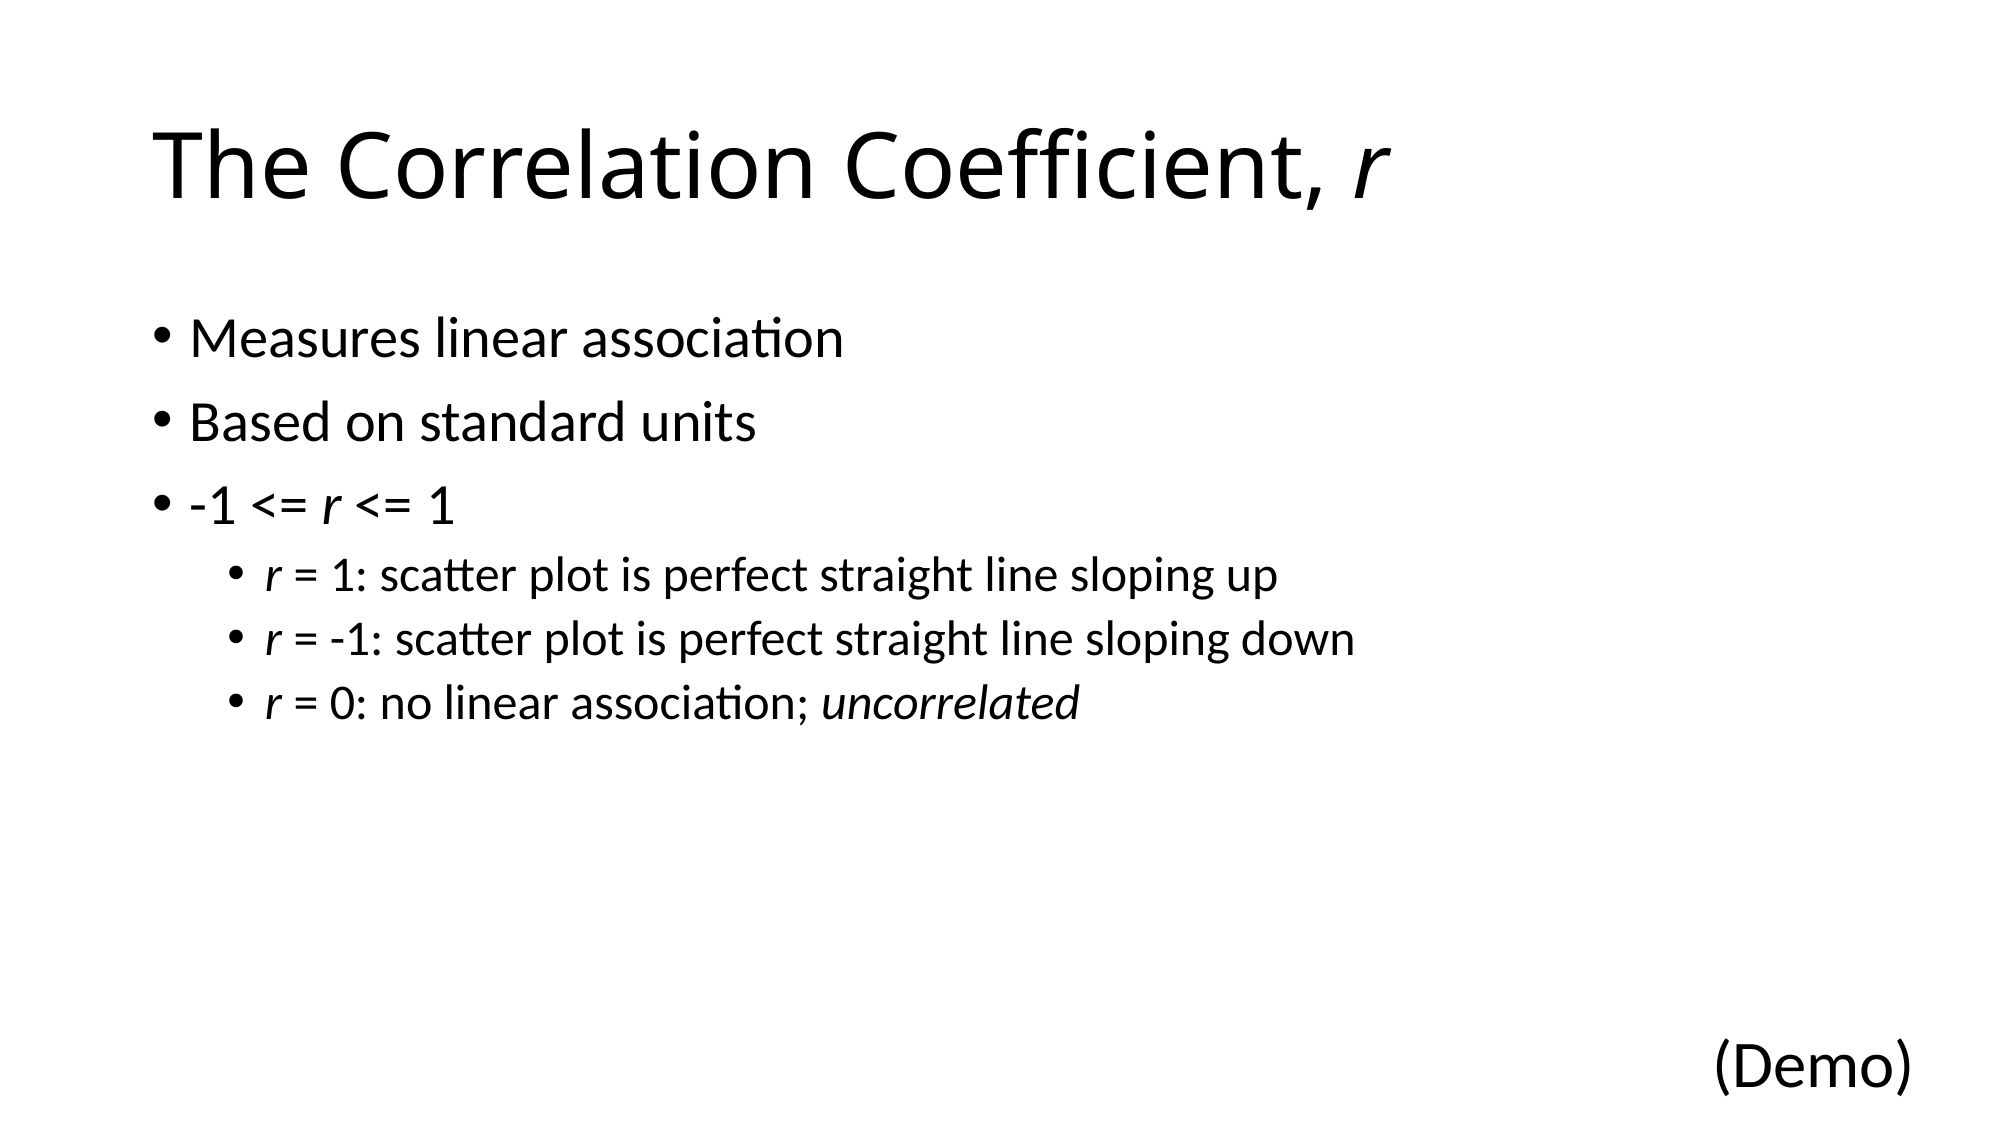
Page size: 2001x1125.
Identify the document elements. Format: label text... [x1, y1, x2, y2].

text_box (Demo) [1697, 1013, 1931, 1108]
title The Correlation Coefficient, r [137, 59, 1863, 278]
list Measures linear association Based on standard units -1 <= r <= 1 r = 1: scatter plot is perfect straight line sloping up r = -1: scatter plot is perfect straight line sloping down r = 0: no linear association; uncorrelated [137, 299, 1863, 1014]
